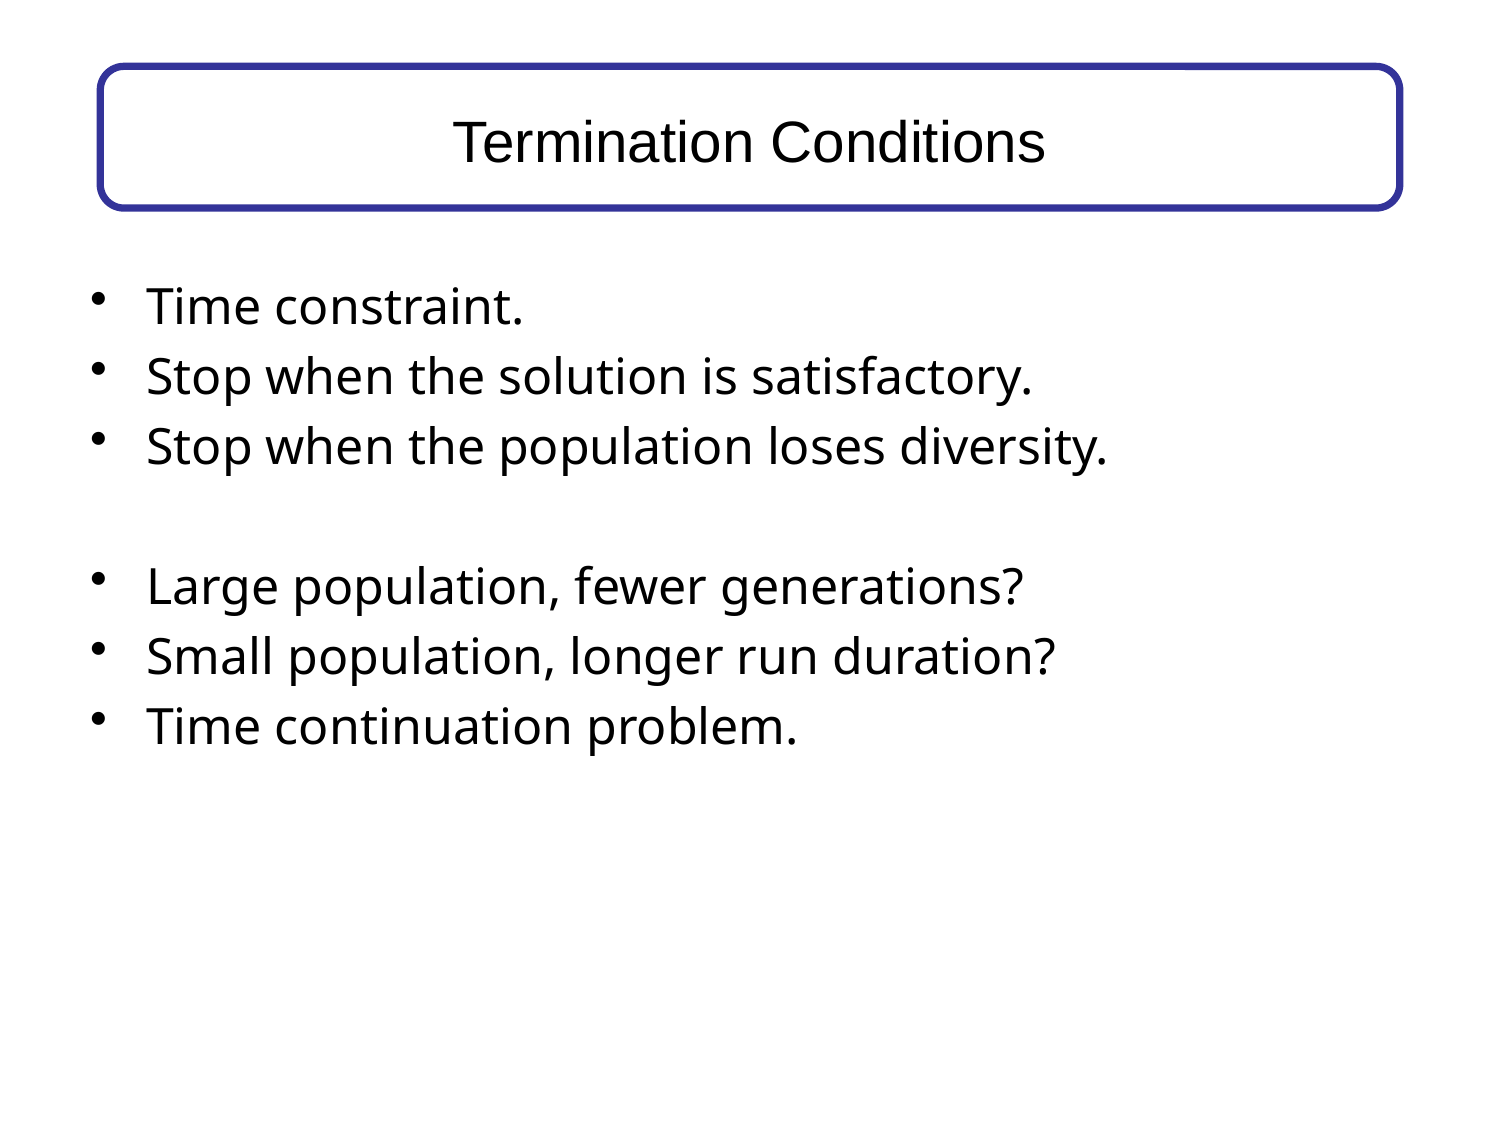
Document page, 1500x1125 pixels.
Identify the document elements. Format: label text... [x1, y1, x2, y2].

list Time constraint. Stop when the solution is satisfactory. Stop when the population loses diversity. Large population, fewer generations? Small population, longer run duration? Time continuation problem. [75, 267, 1425, 1005]
title Termination Conditions [75, 45, 1425, 233]
